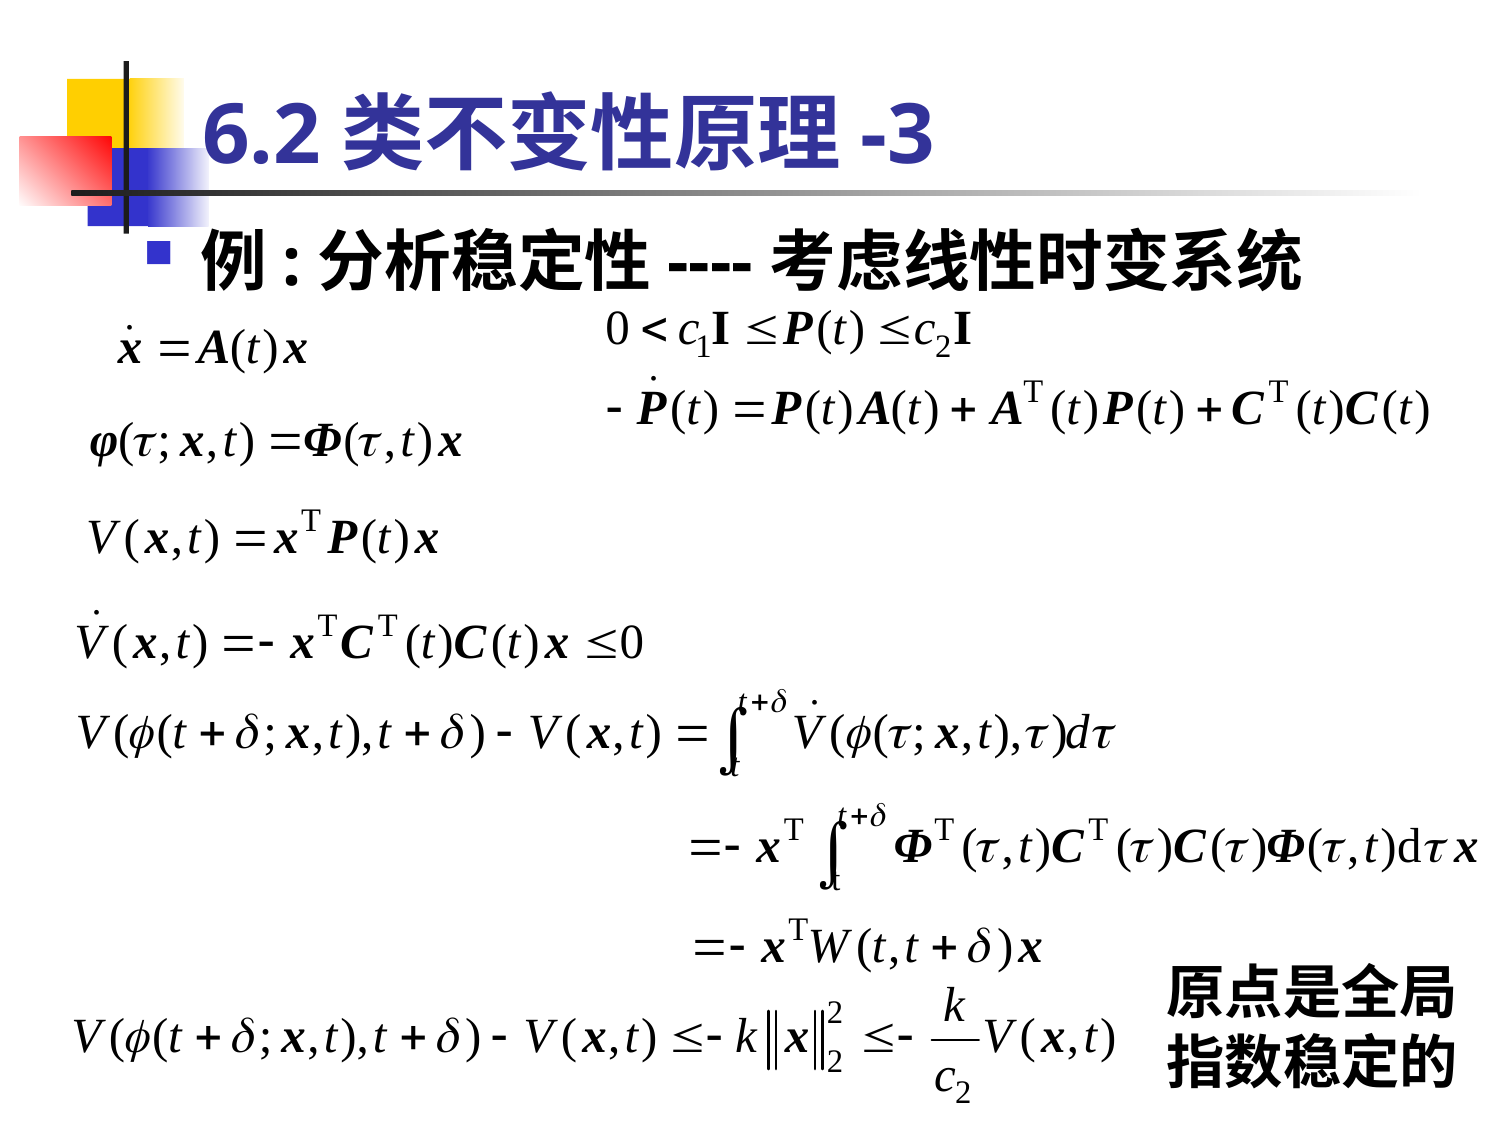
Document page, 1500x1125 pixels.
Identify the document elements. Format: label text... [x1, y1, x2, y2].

text_box 原点是全局指数稳定的 [1131, 948, 1500, 1103]
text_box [104, 315, 321, 388]
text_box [71, 674, 1489, 985]
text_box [597, 292, 985, 362]
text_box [597, 362, 1442, 449]
list 例:分析稳定性----考虑线性时变系统 [128, 210, 1470, 674]
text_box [69, 597, 654, 676]
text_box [81, 491, 451, 578]
title 6.2类不变性原理-3 [187, 1, 1467, 188]
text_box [66, 972, 1126, 1114]
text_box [81, 409, 474, 481]
